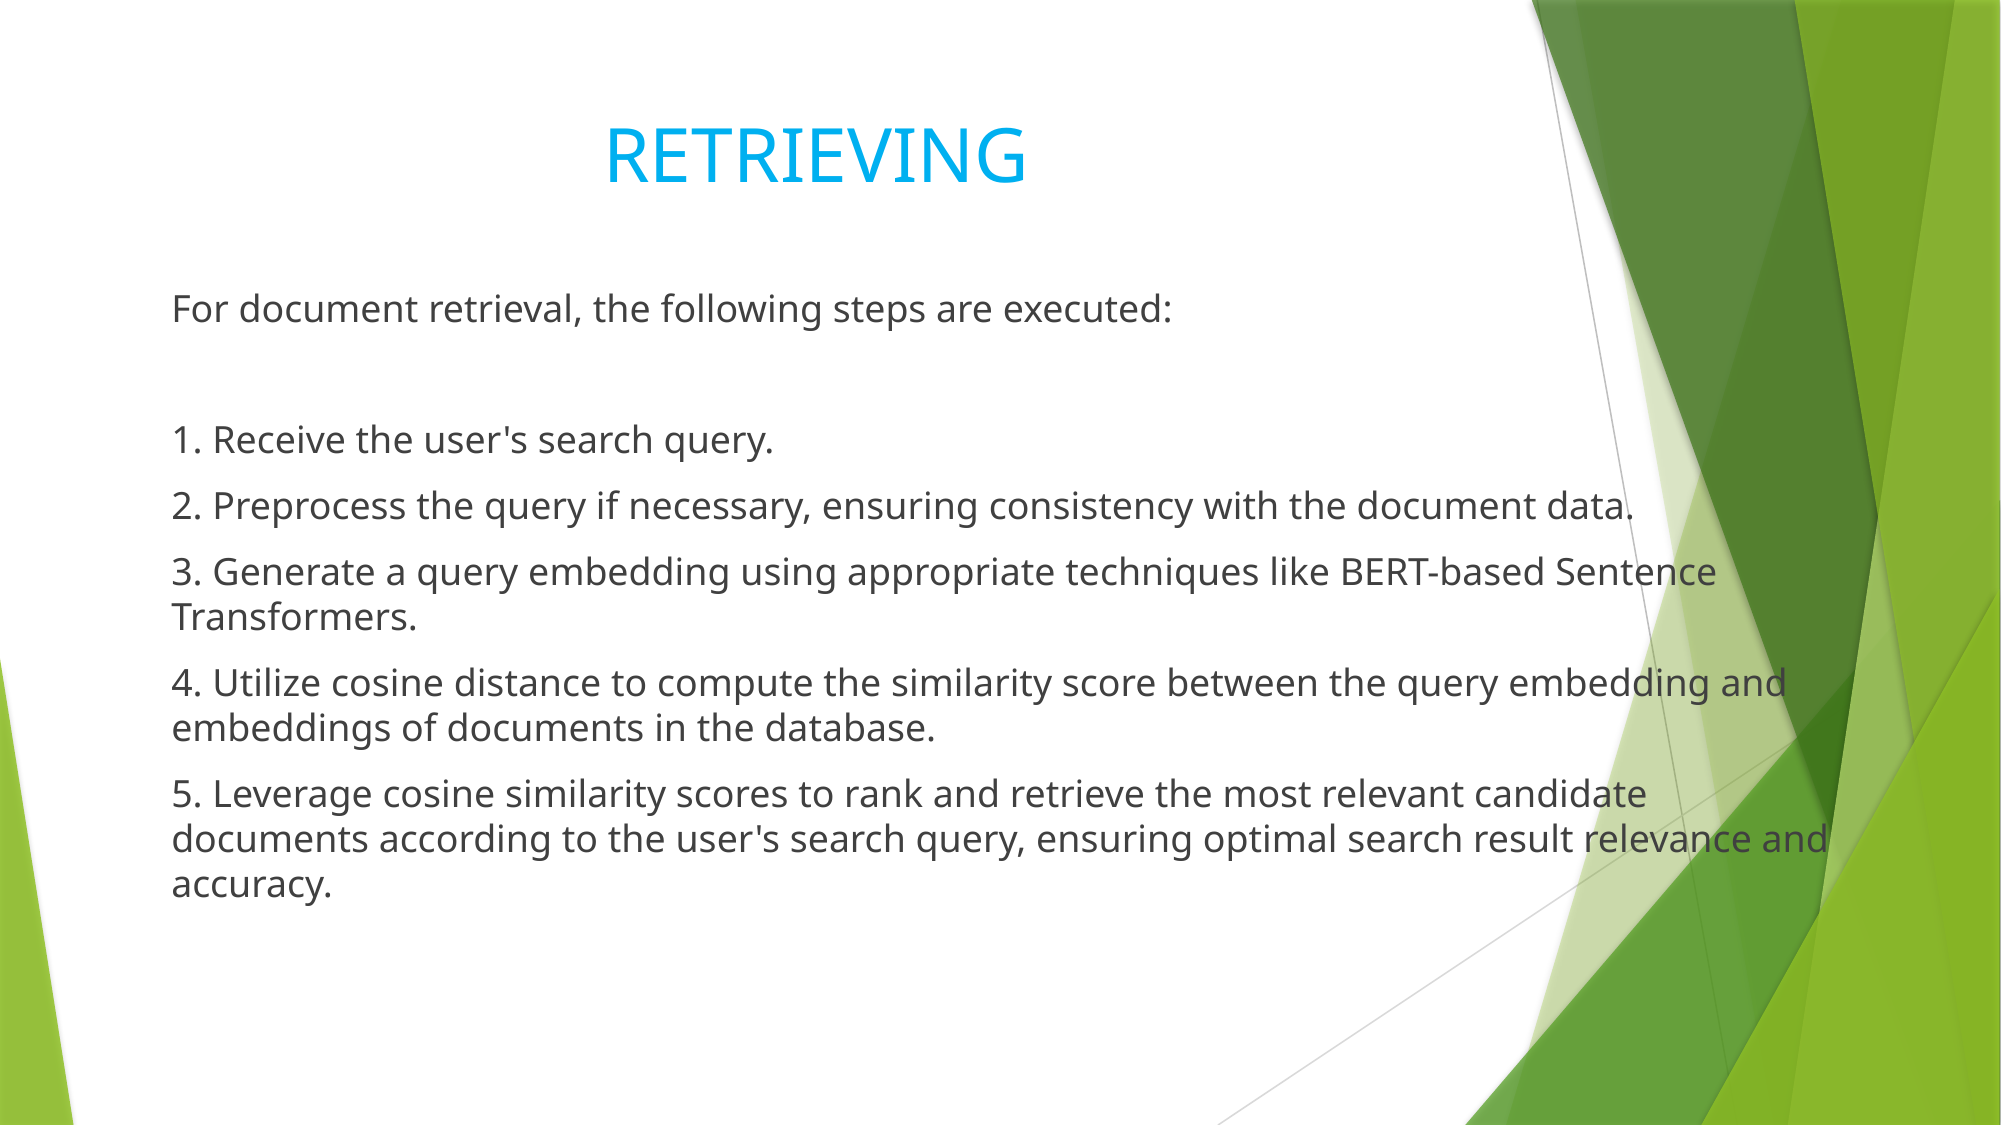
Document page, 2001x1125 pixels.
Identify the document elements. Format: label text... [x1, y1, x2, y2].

list For document retrieval, the following steps are executed: 1. Receive the user's search query. 2. Preprocess the query if necessary, ensuring consistency with the document data. 3. Generate a query embedding using appropriate techniques like BERT-based Sentence Transformers. 4. Utilize cosine distance to compute the similarity score between the query embedding and embeddings of documents in the database. 5. Leverage cosine similarity scores to rank and retrieve the most relevant candidate documents according to the user's search query, ensuring optimal search result relevance and accuracy. [137, 277, 1863, 1014]
title RETRIEVING [111, 99, 1522, 317]
